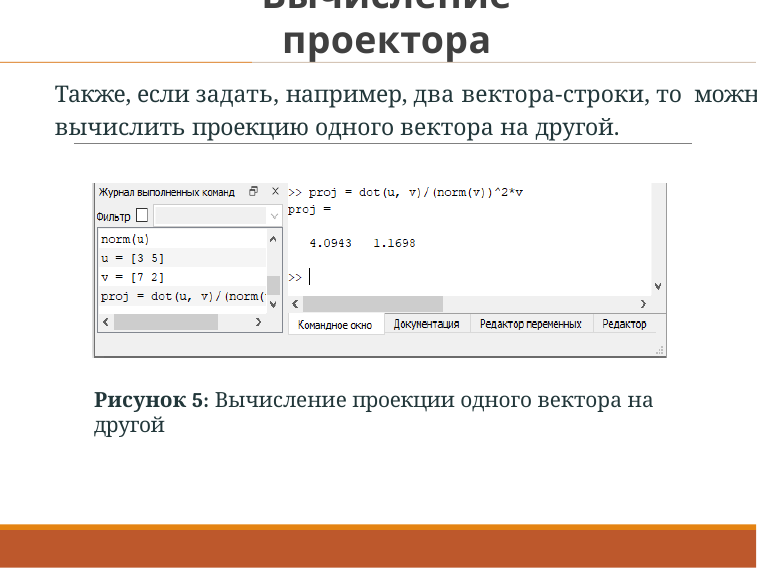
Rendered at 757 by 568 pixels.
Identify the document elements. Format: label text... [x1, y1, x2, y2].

title Вычисление проектора [162, 0, 609, 58]
text_box Также, если задать, например, два вектора-строки, то можно вычислить проекцию одного вектора на другой. [53, 72, 757, 140]
picture [91, 183, 668, 359]
text_box Рисунок 5: Вычисление проекции одного вектора на другой [92, 384, 704, 437]
